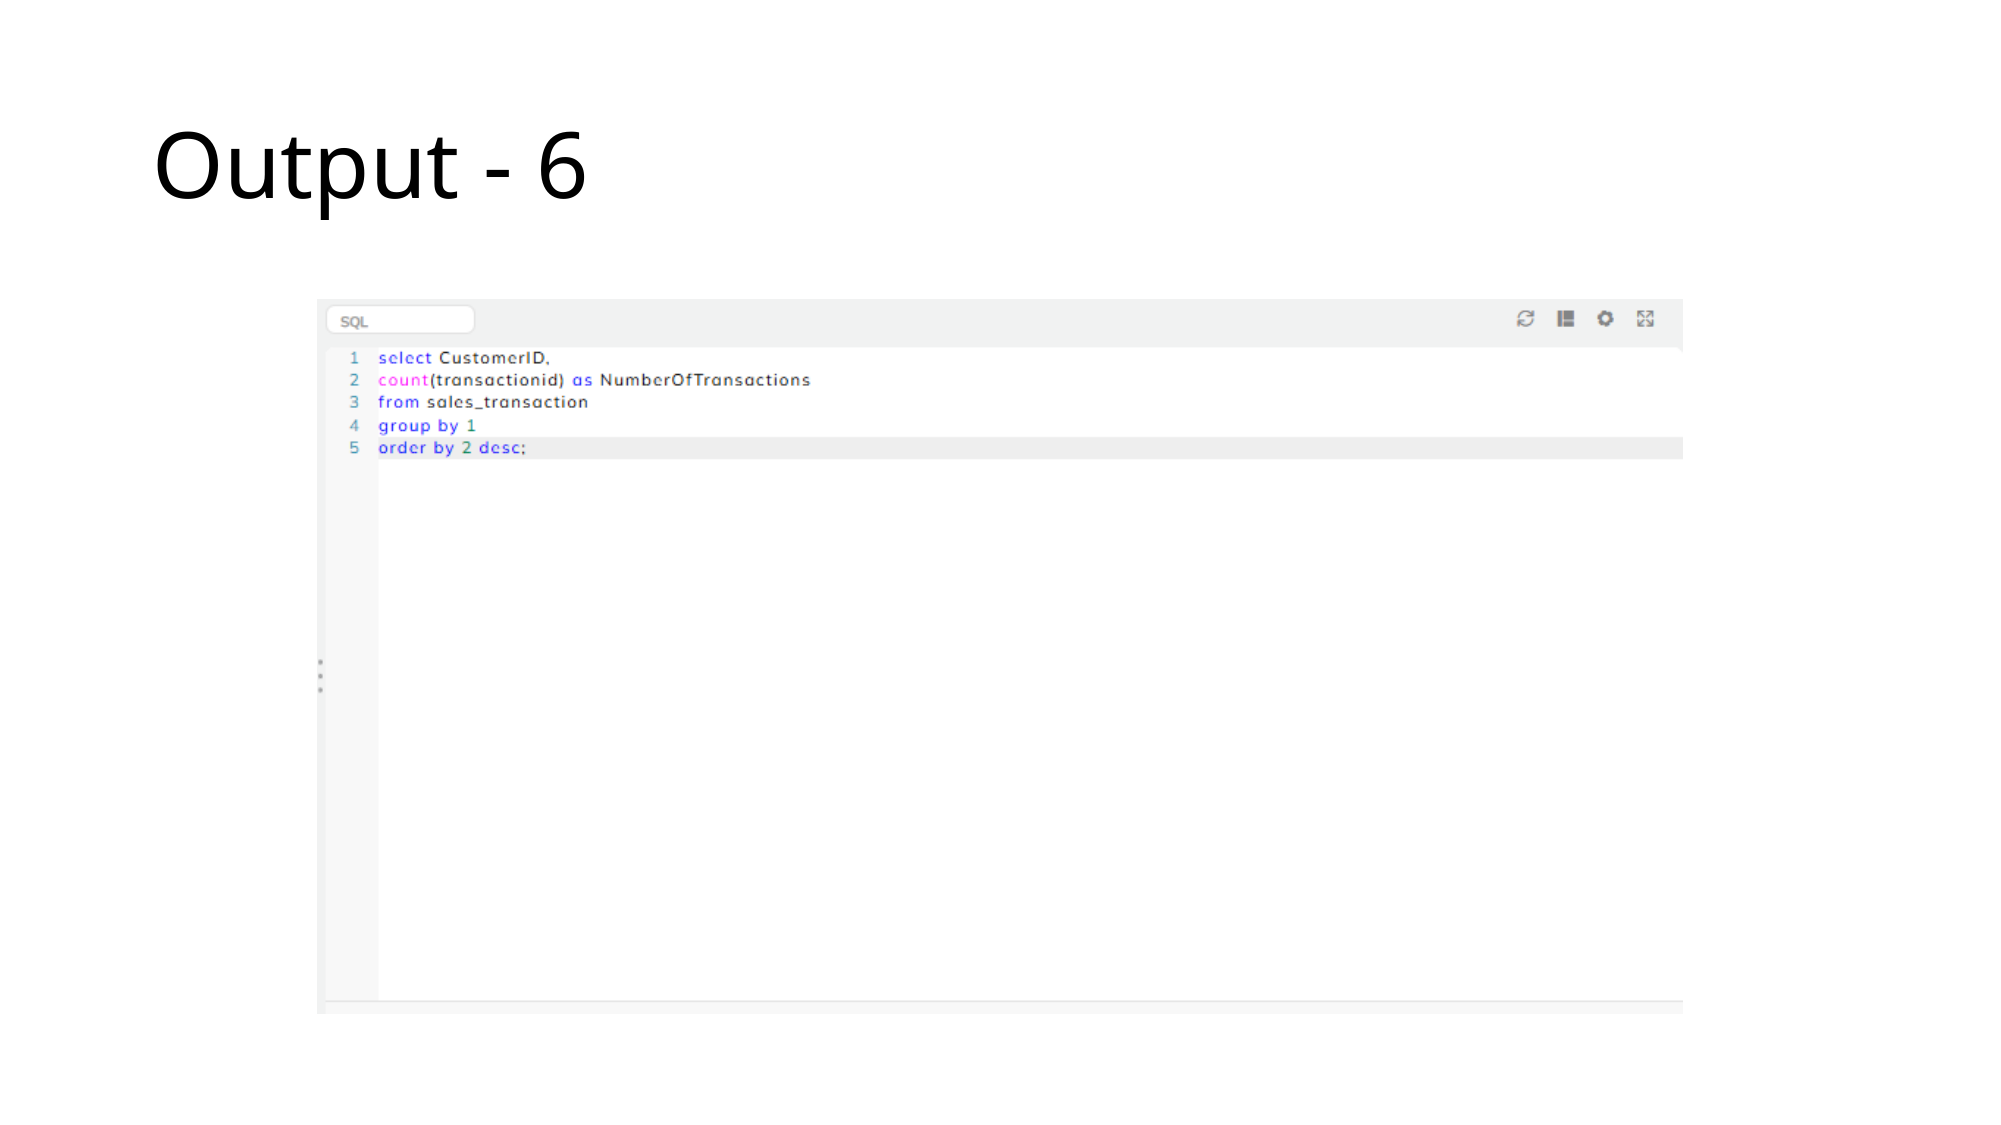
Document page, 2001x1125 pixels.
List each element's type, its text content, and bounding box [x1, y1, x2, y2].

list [316, 299, 1683, 1014]
title Output - 6 [137, 59, 1863, 278]
